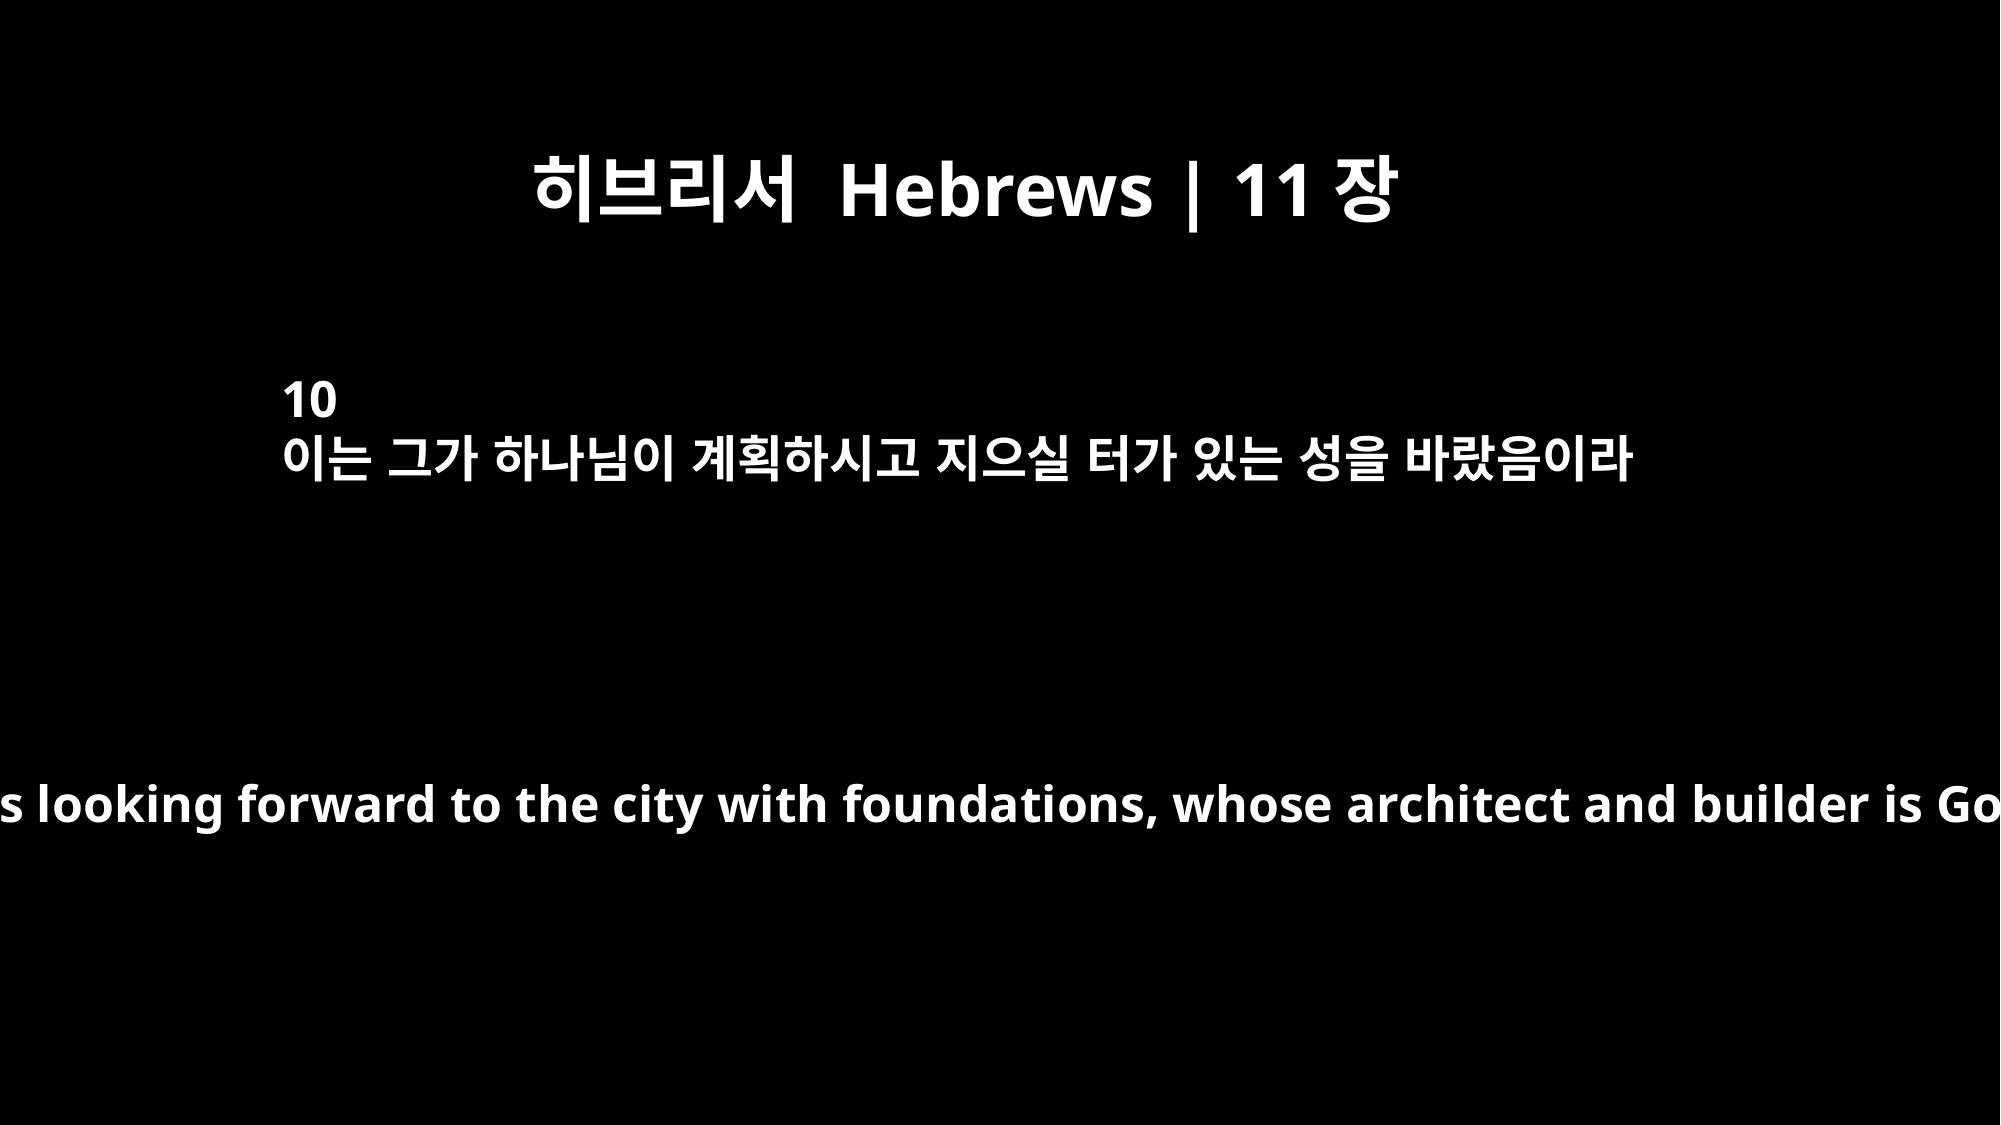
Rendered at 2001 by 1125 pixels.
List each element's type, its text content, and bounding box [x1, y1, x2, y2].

text_box 10 이는 그가 하나님이 계획하시고 지으실 터가 있는 성을 바랐음이라 [266, 359, 1651, 495]
text_box For he was looking forward to the city with foundations, whose architect and builder is God. [0, 764, 2000, 840]
text_box 히브리서 Hebrews | 11장 [515, 136, 1417, 239]
